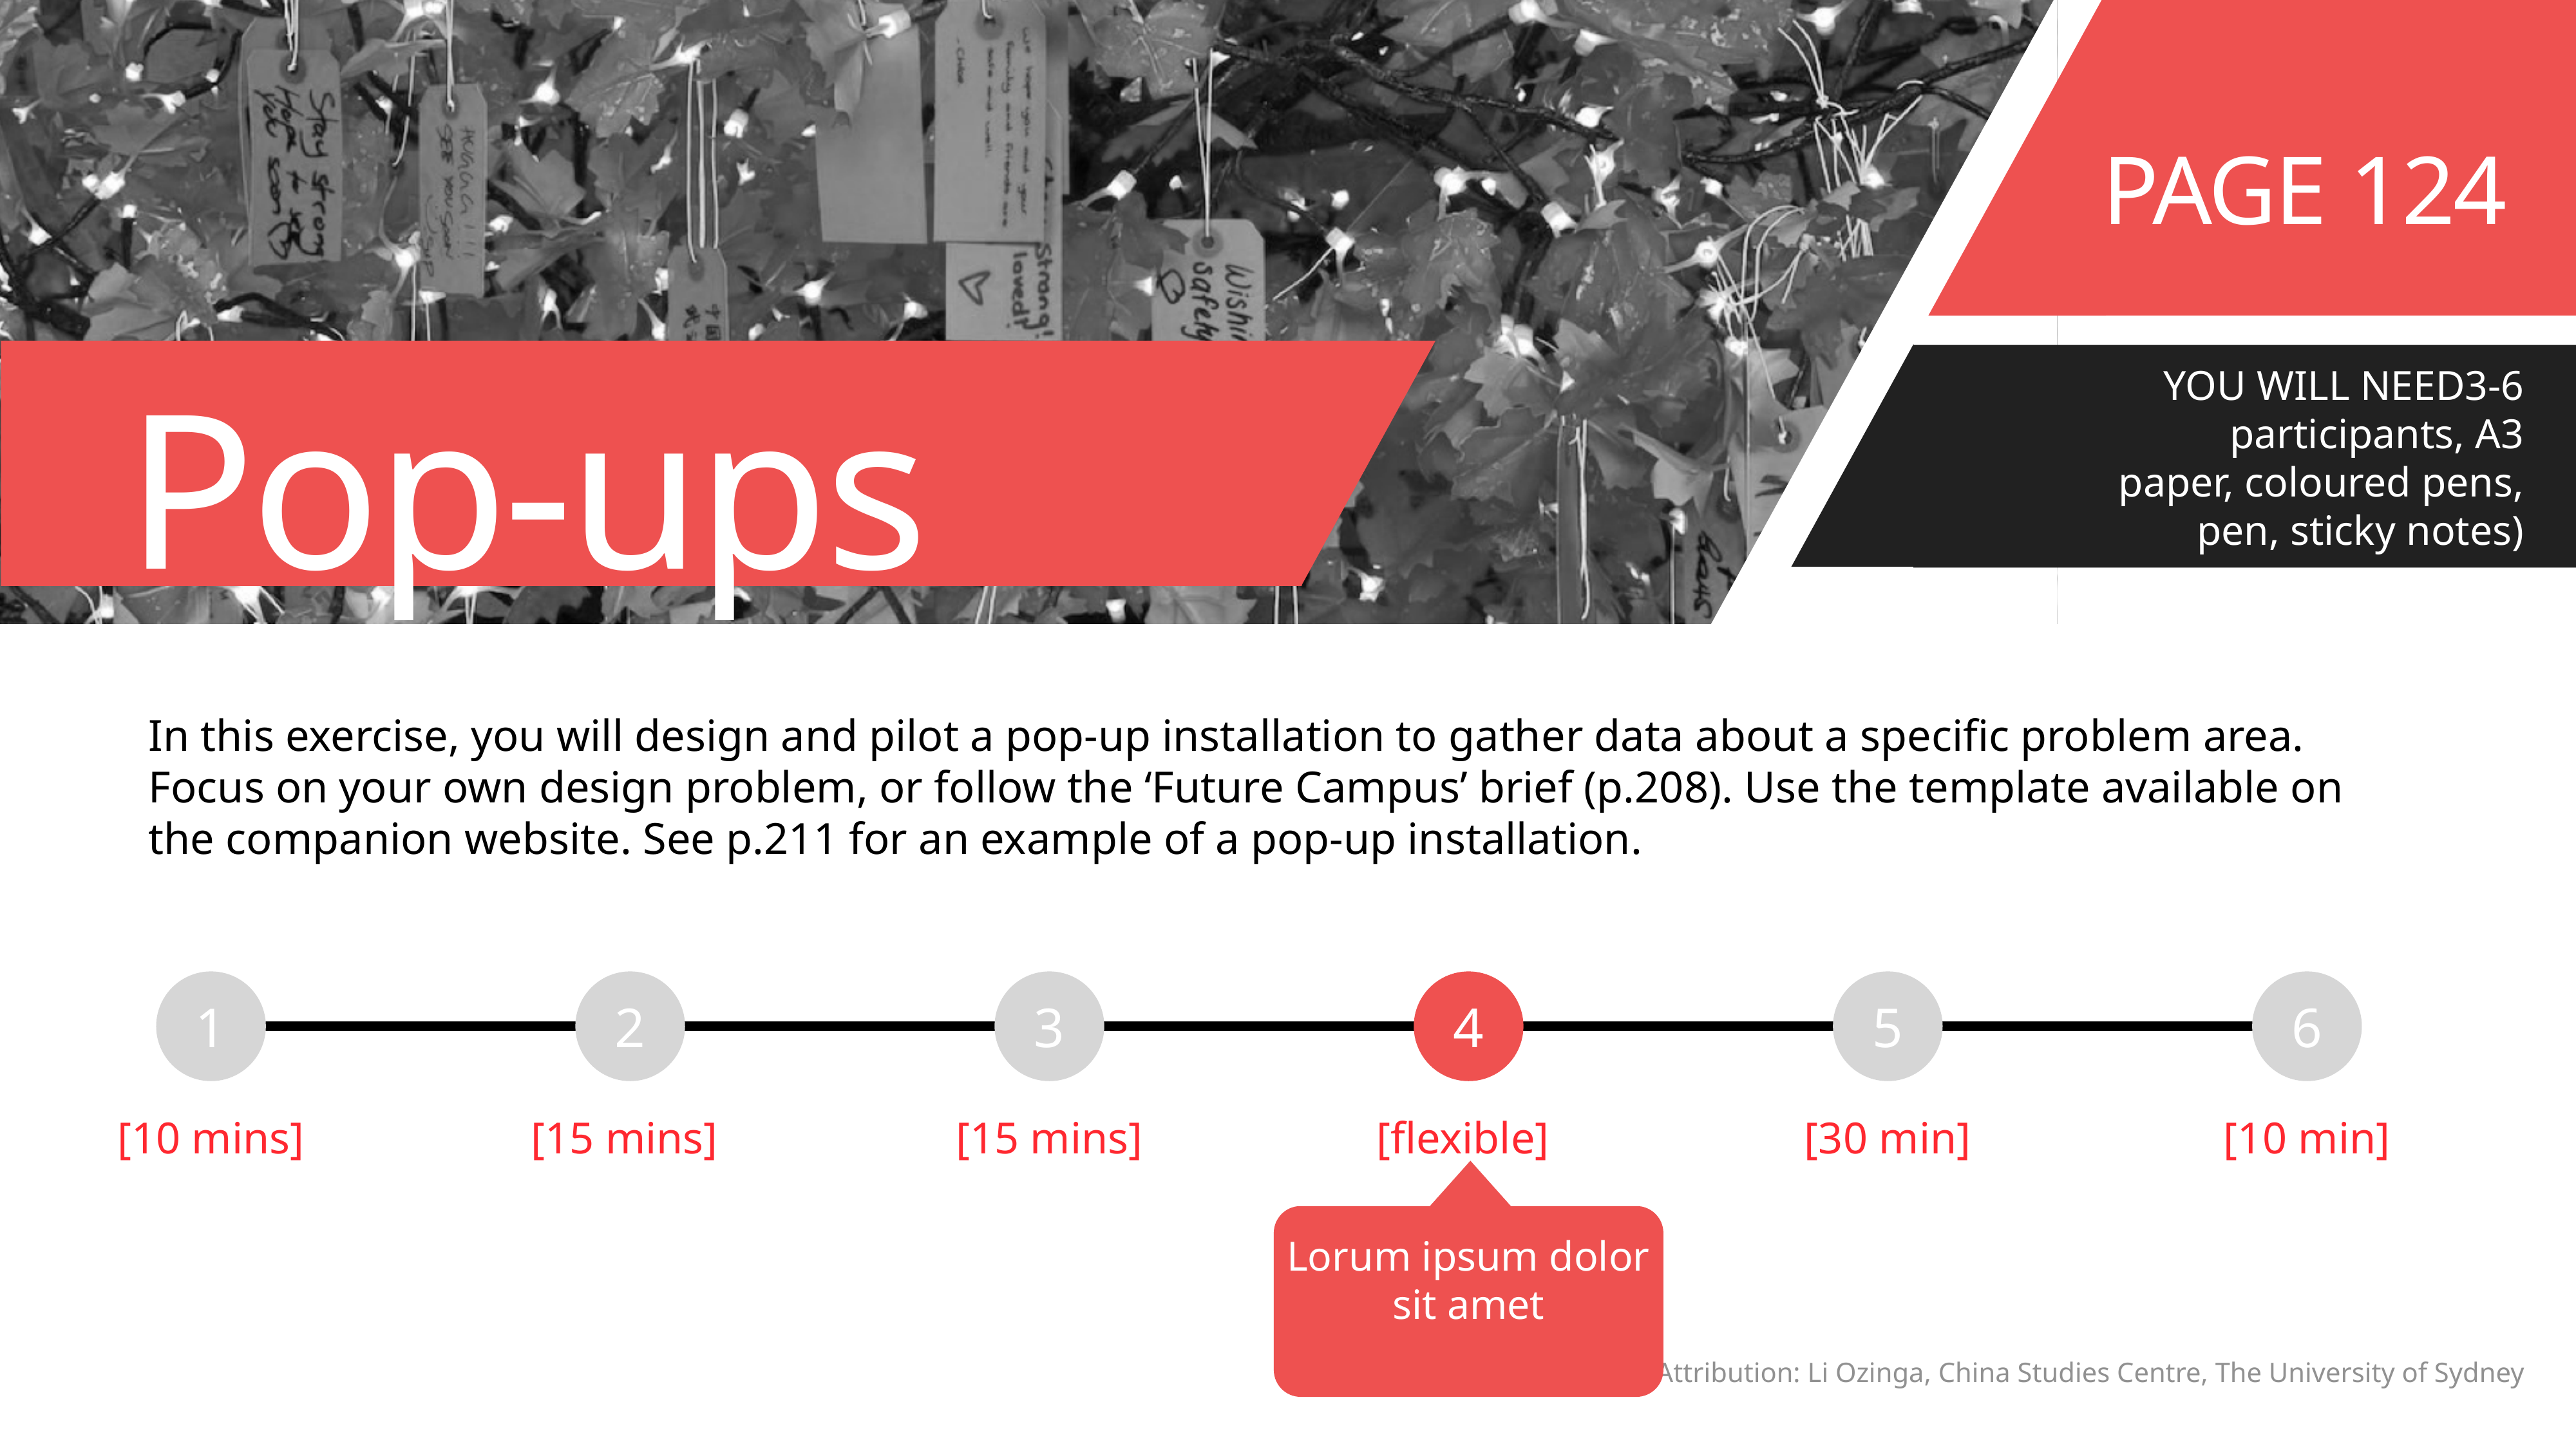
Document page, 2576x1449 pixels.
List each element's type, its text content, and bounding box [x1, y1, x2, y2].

text_box [30 min] [1747, 1103, 2029, 1170]
text_box [flexible] [1357, 1103, 1580, 1170]
text_box Lorum ipsum dolor sit amet [1273, 1170, 1663, 1397]
text_box [15 mins] [938, 1103, 1161, 1170]
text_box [1, 0, 2576, 1081]
text_box [15 mins] [518, 1103, 742, 1170]
text_box [10 min] [2172, 1103, 2442, 1170]
text_box [10 mins] [57, 1103, 365, 1170]
text_box Image Attribution: Li Ozinga, China Studies Centre, The University of Sydney [1647, 1347, 2539, 1396]
